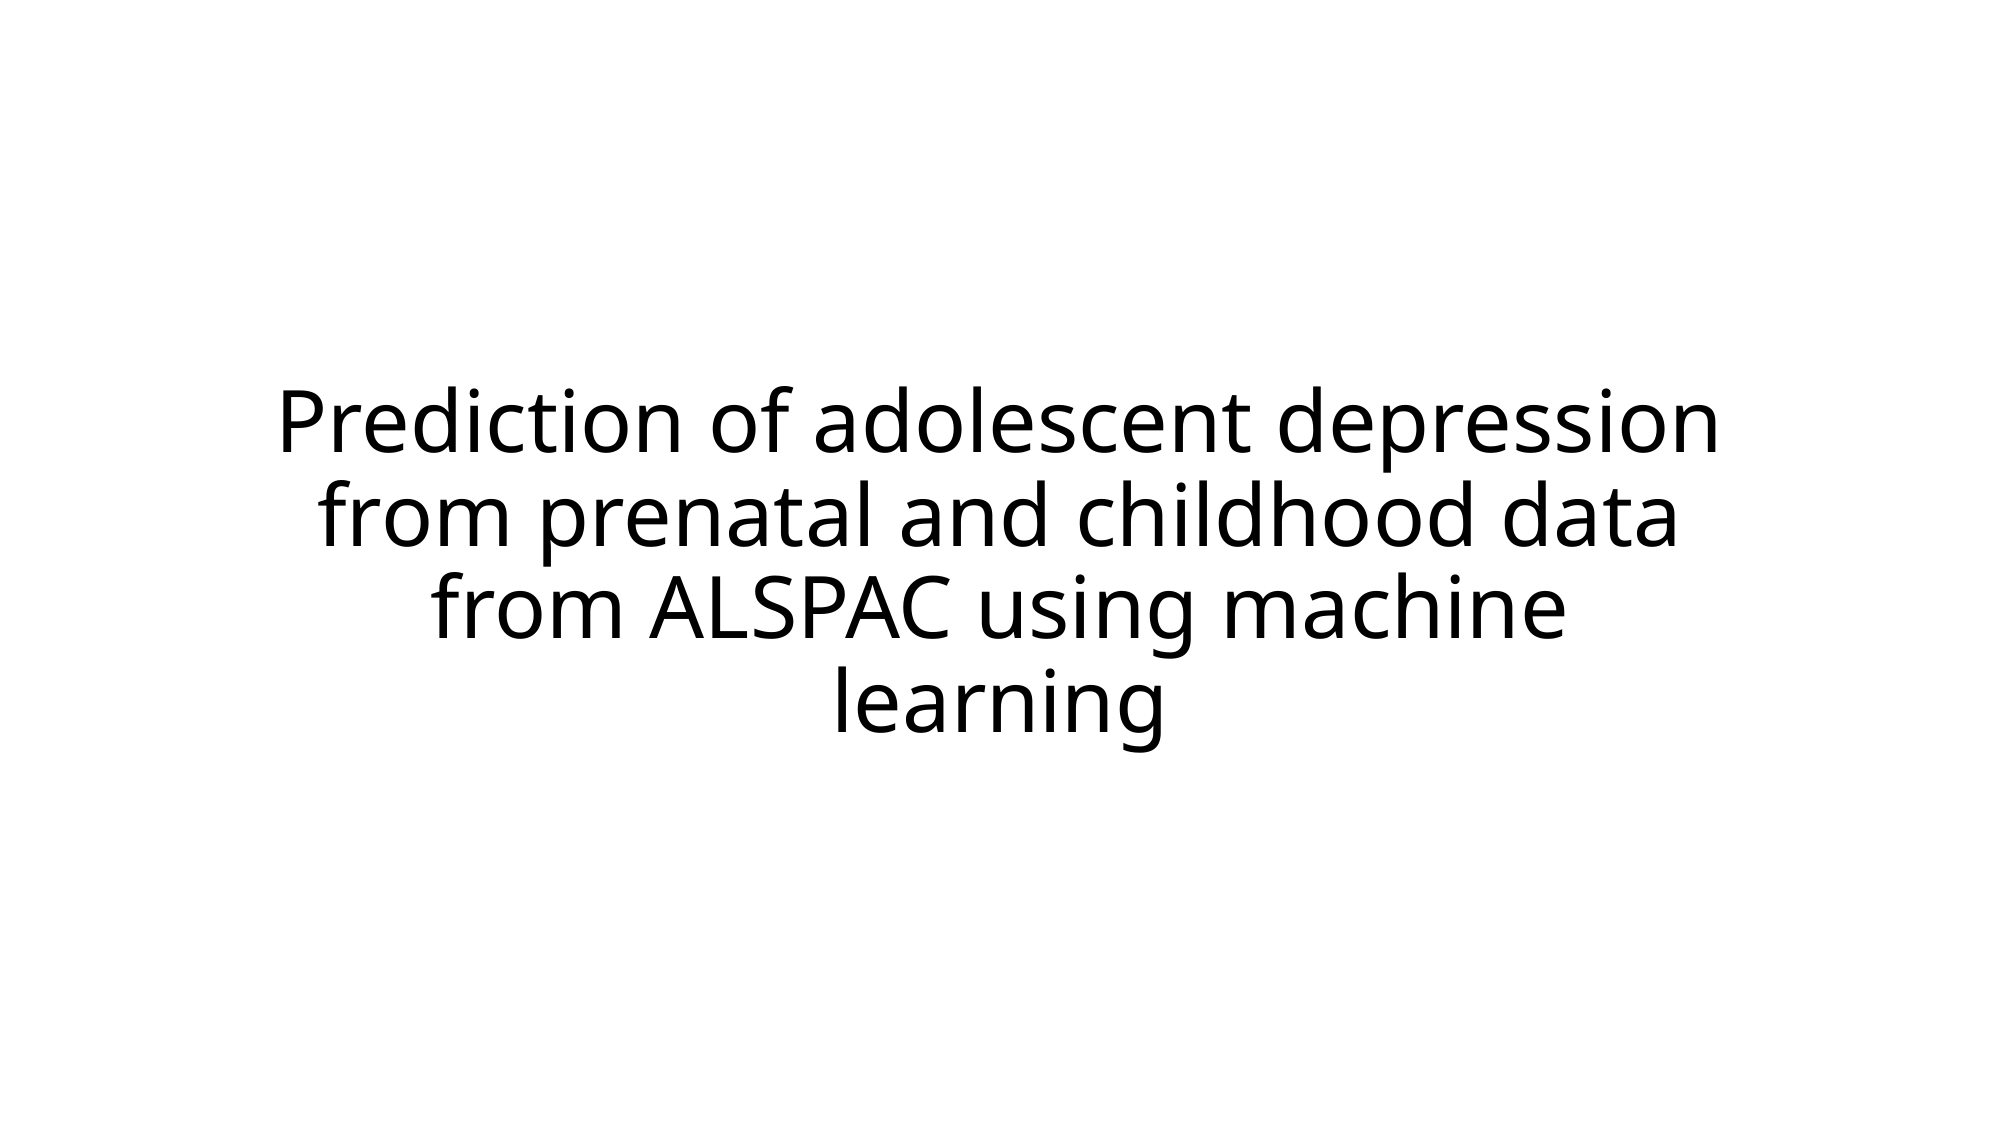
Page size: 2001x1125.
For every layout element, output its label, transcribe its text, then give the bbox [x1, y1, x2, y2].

title Prediction of adolescent depression from prenatal and childhood data from ALSPAC using machine learning [249, 366, 1750, 759]
